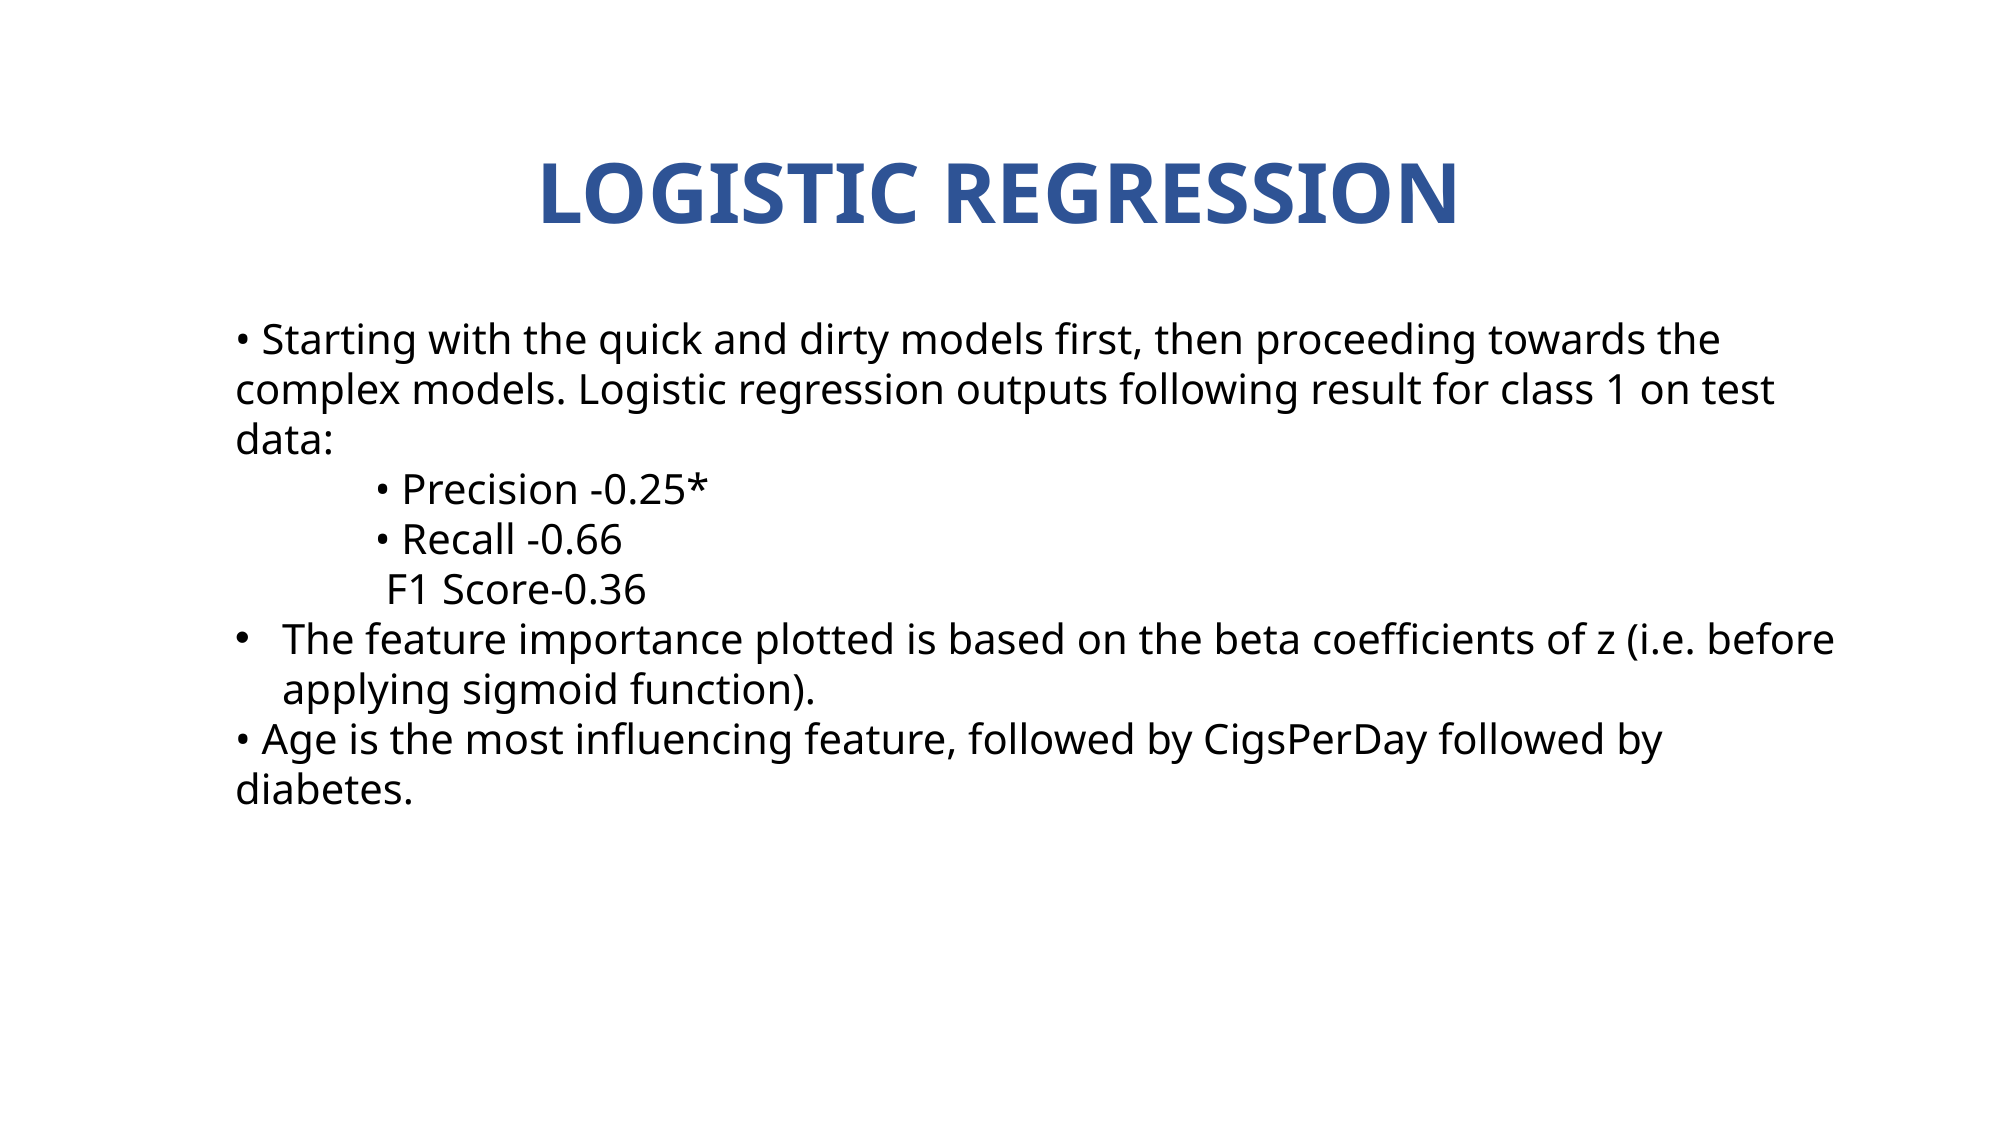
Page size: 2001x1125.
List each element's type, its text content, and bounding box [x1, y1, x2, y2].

text_box • Starting with the quick and dirty models first, then proceeding towards the complex models. Logistic regression outputs following result for class 1 on test data: • Precision -0.25* • Recall -0.66 F1 Score-0.36 The feature importance plotted is based on the beta coefficients of z (i.e. before applying sigmoid function). • Age is the most influencing feature, followed by CigsPerDay followed by diabetes. [220, 305, 1851, 820]
text_box LOGISTIC REGRESSION [362, 137, 1638, 248]
